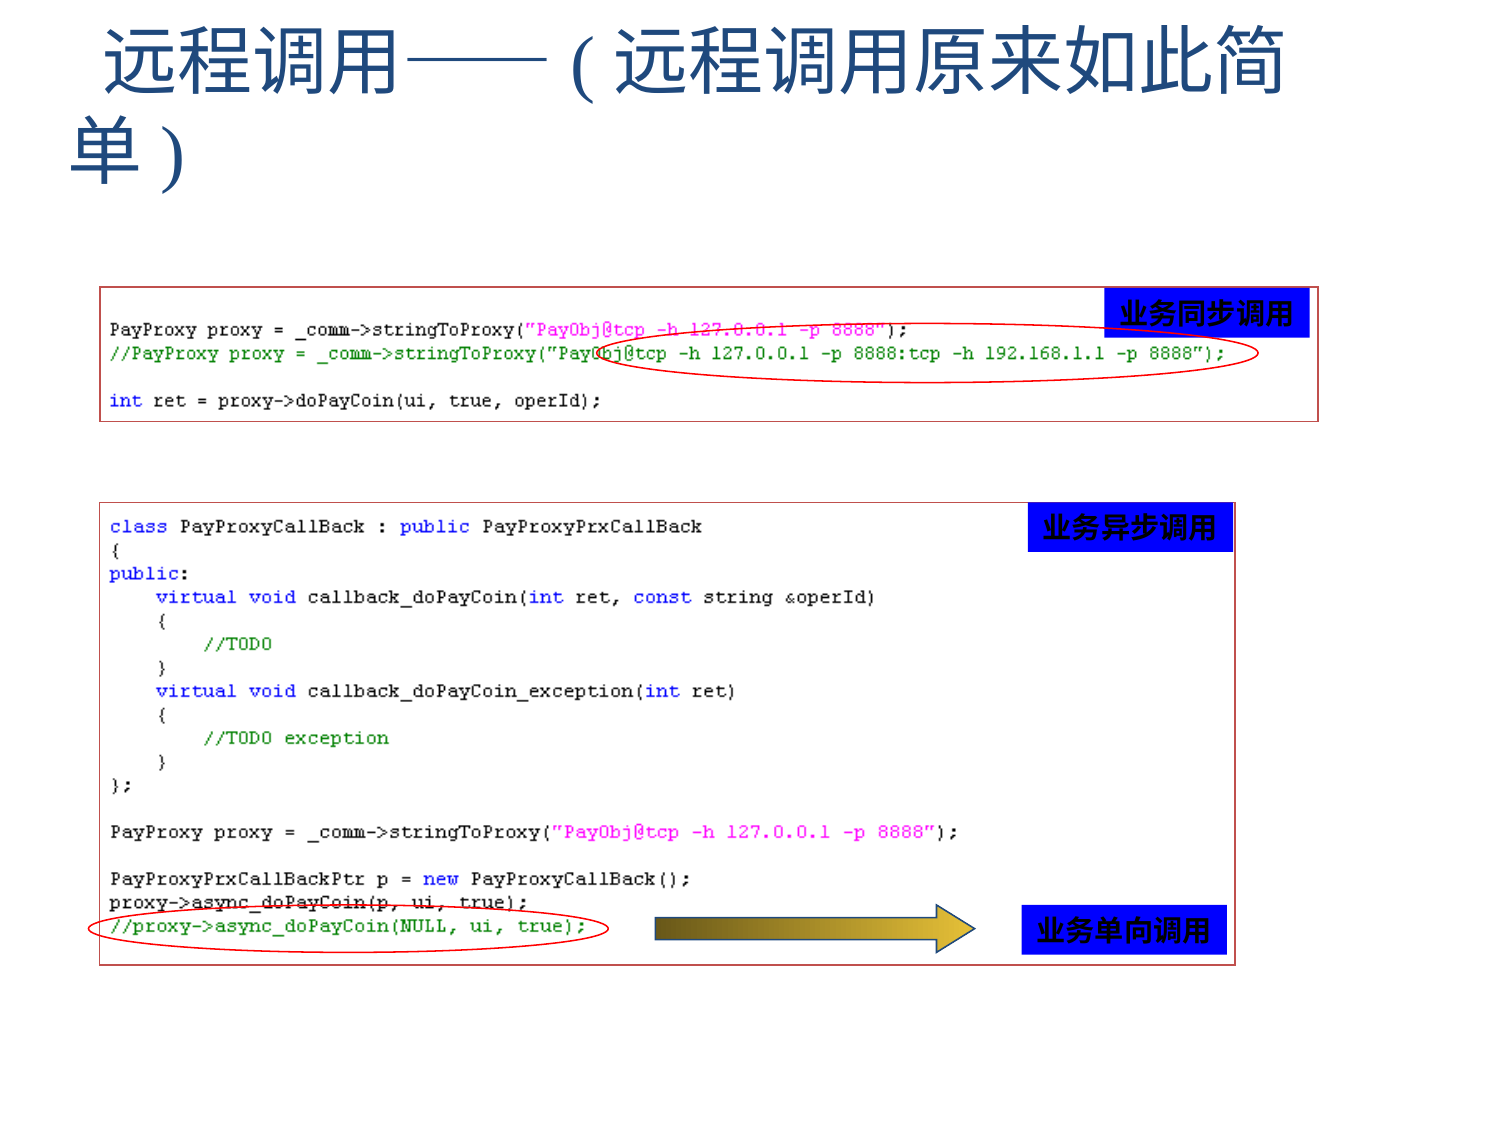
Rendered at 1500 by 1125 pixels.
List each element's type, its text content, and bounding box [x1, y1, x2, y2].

text_box 远程调用——(远程调用原来如此简单) [53, 105, 1406, 201]
text_box [88, 923, 94, 934]
picture [100, 287, 1318, 422]
picture [99, 503, 1235, 965]
